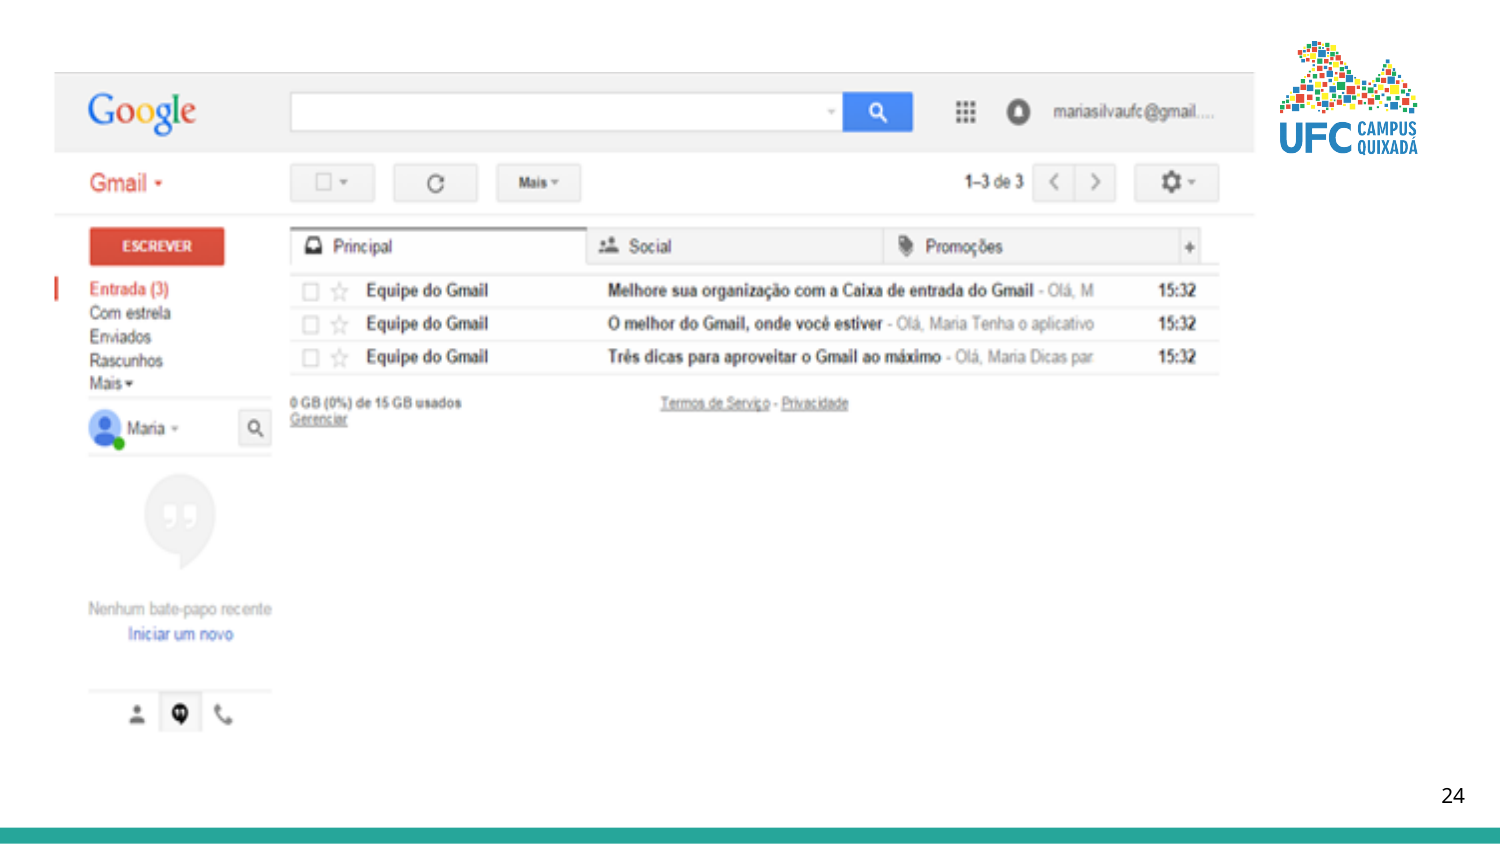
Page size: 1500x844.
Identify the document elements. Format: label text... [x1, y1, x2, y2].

slide_number ‹#› [1389, 764, 1480, 830]
picture [50, 19, 1456, 746]
